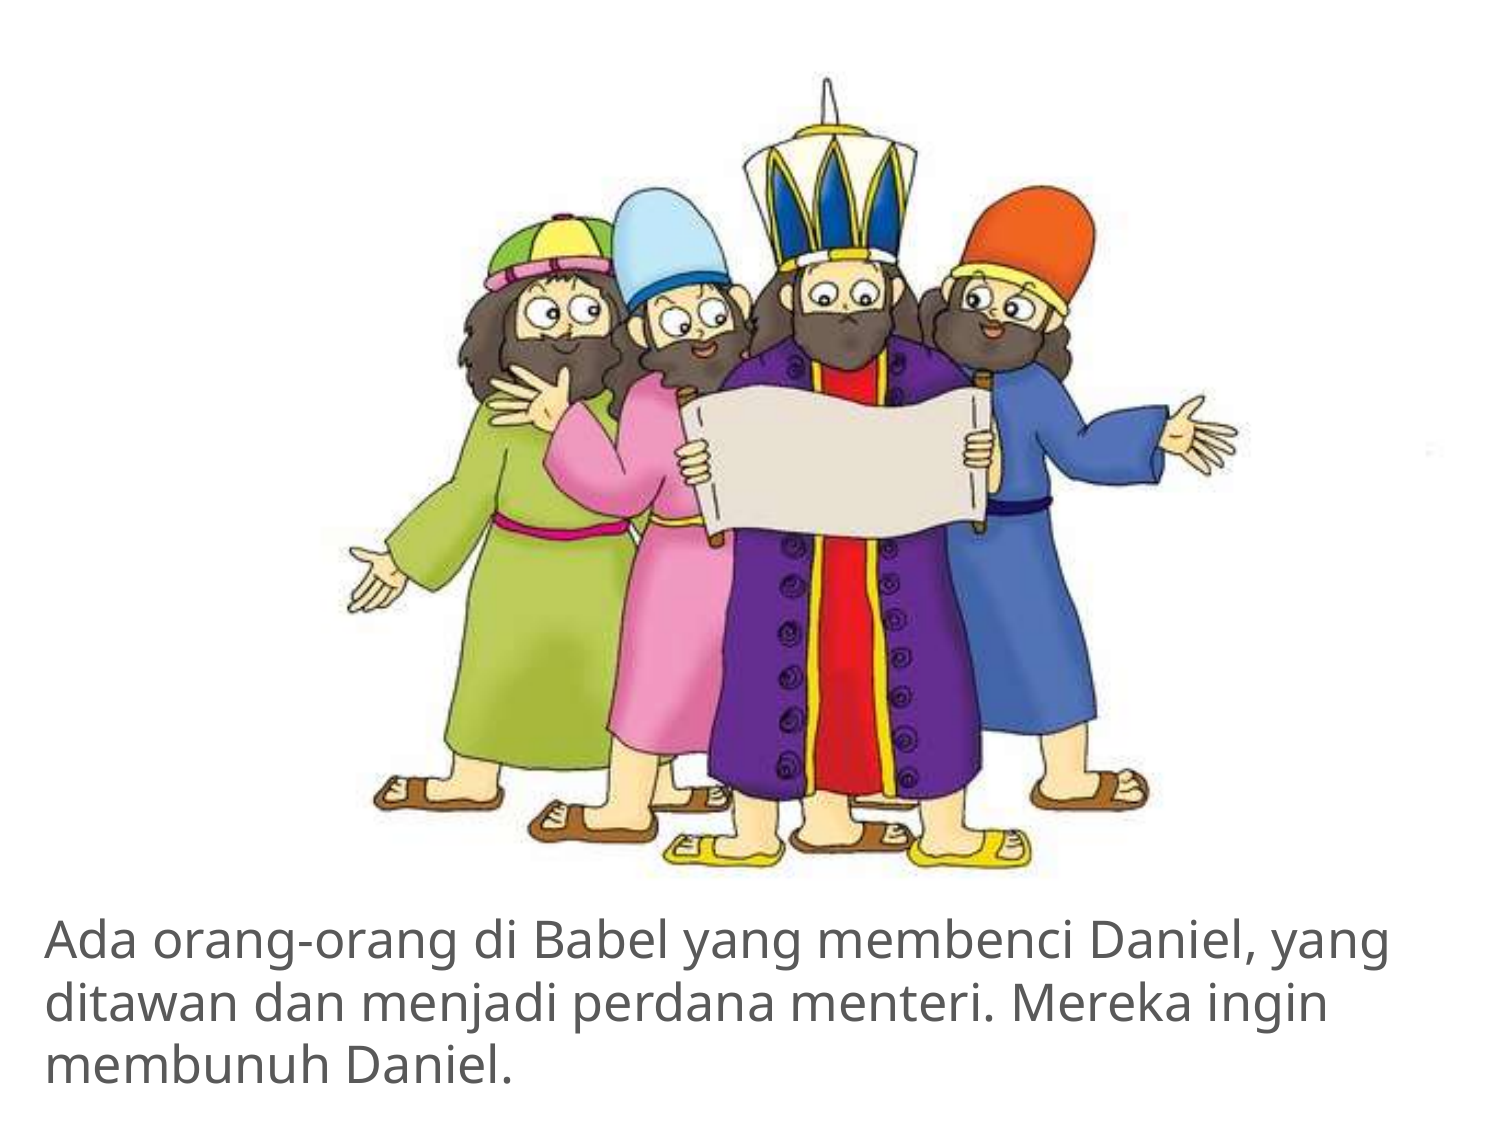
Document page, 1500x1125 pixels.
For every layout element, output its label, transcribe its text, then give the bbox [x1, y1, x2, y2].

picture [40, 1, 1466, 894]
text_box Ada orang-orang di Babel yang membenci Daniel, yang ditawan dan menjadi perdana menteri. Mereka ingin membunuh Daniel. [29, 898, 1500, 1102]
